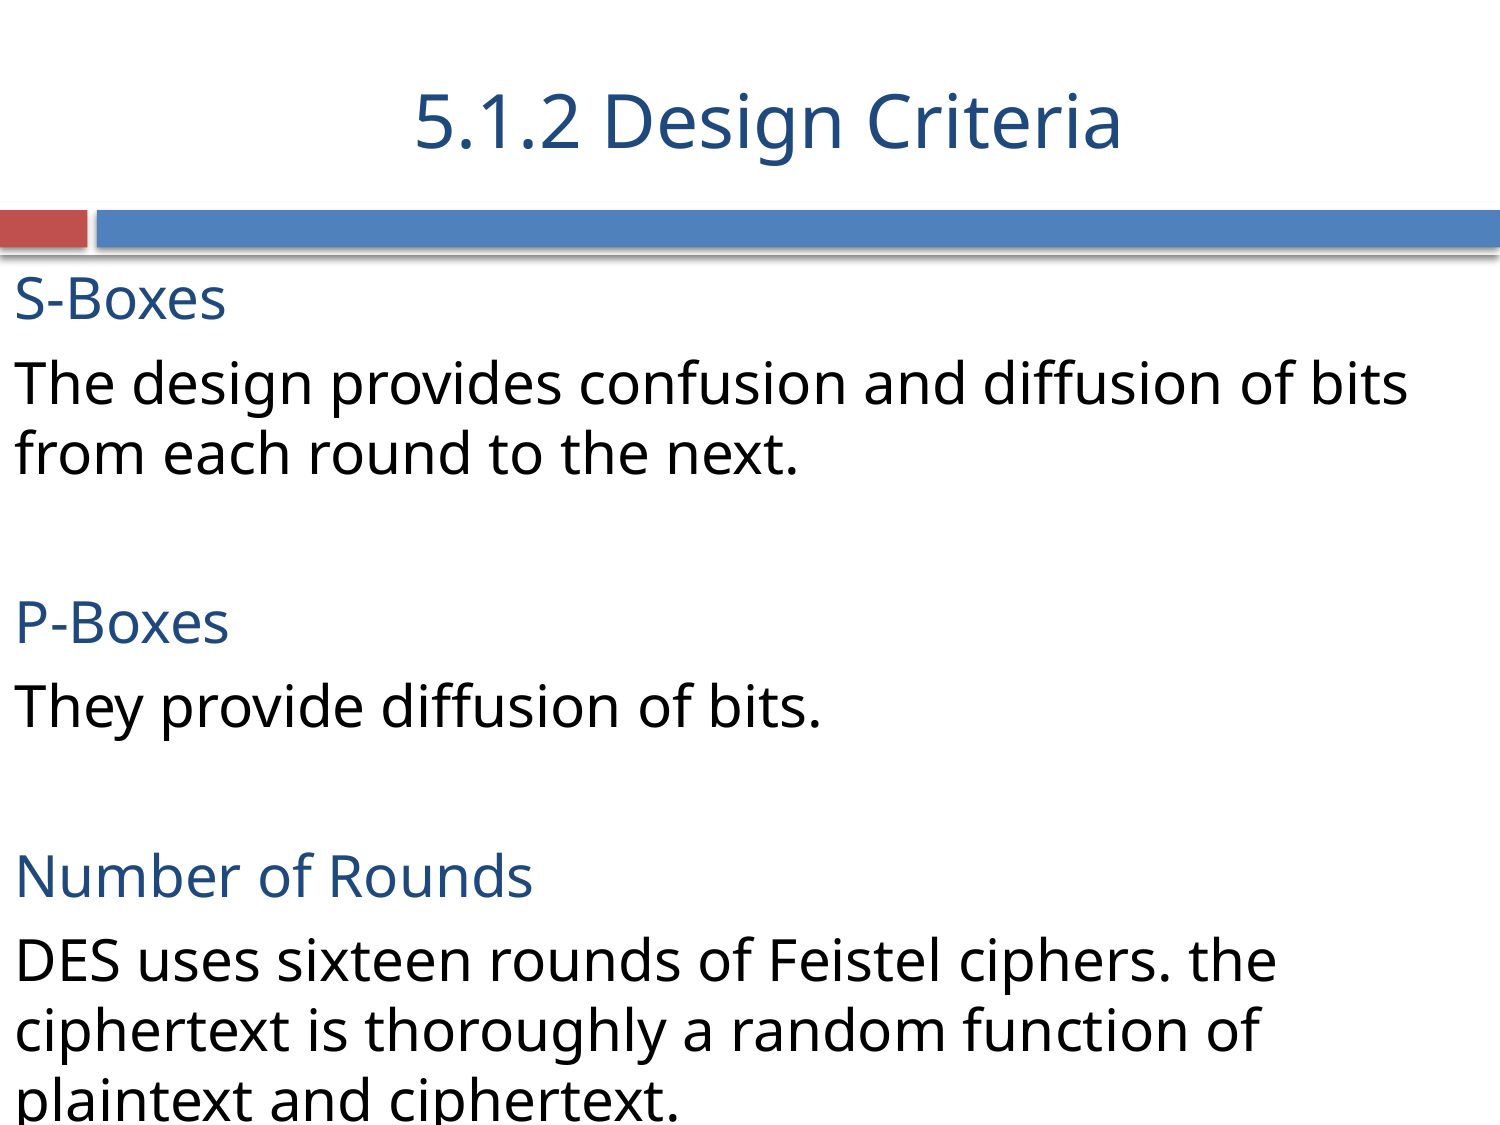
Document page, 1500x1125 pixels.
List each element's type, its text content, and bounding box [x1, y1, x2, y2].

title 5.1.2 Design Criteria [100, 37, 1438, 200]
list S-Boxes The design provides confusion and diffusion of bits from each round to the next. P-Boxes They provide diffusion of bits. Number of Rounds DES uses sixteen rounds of Feistel ciphers. the ciphertext is thoroughly a random function of plaintext and ciphertext. [0, 253, 1500, 1121]
